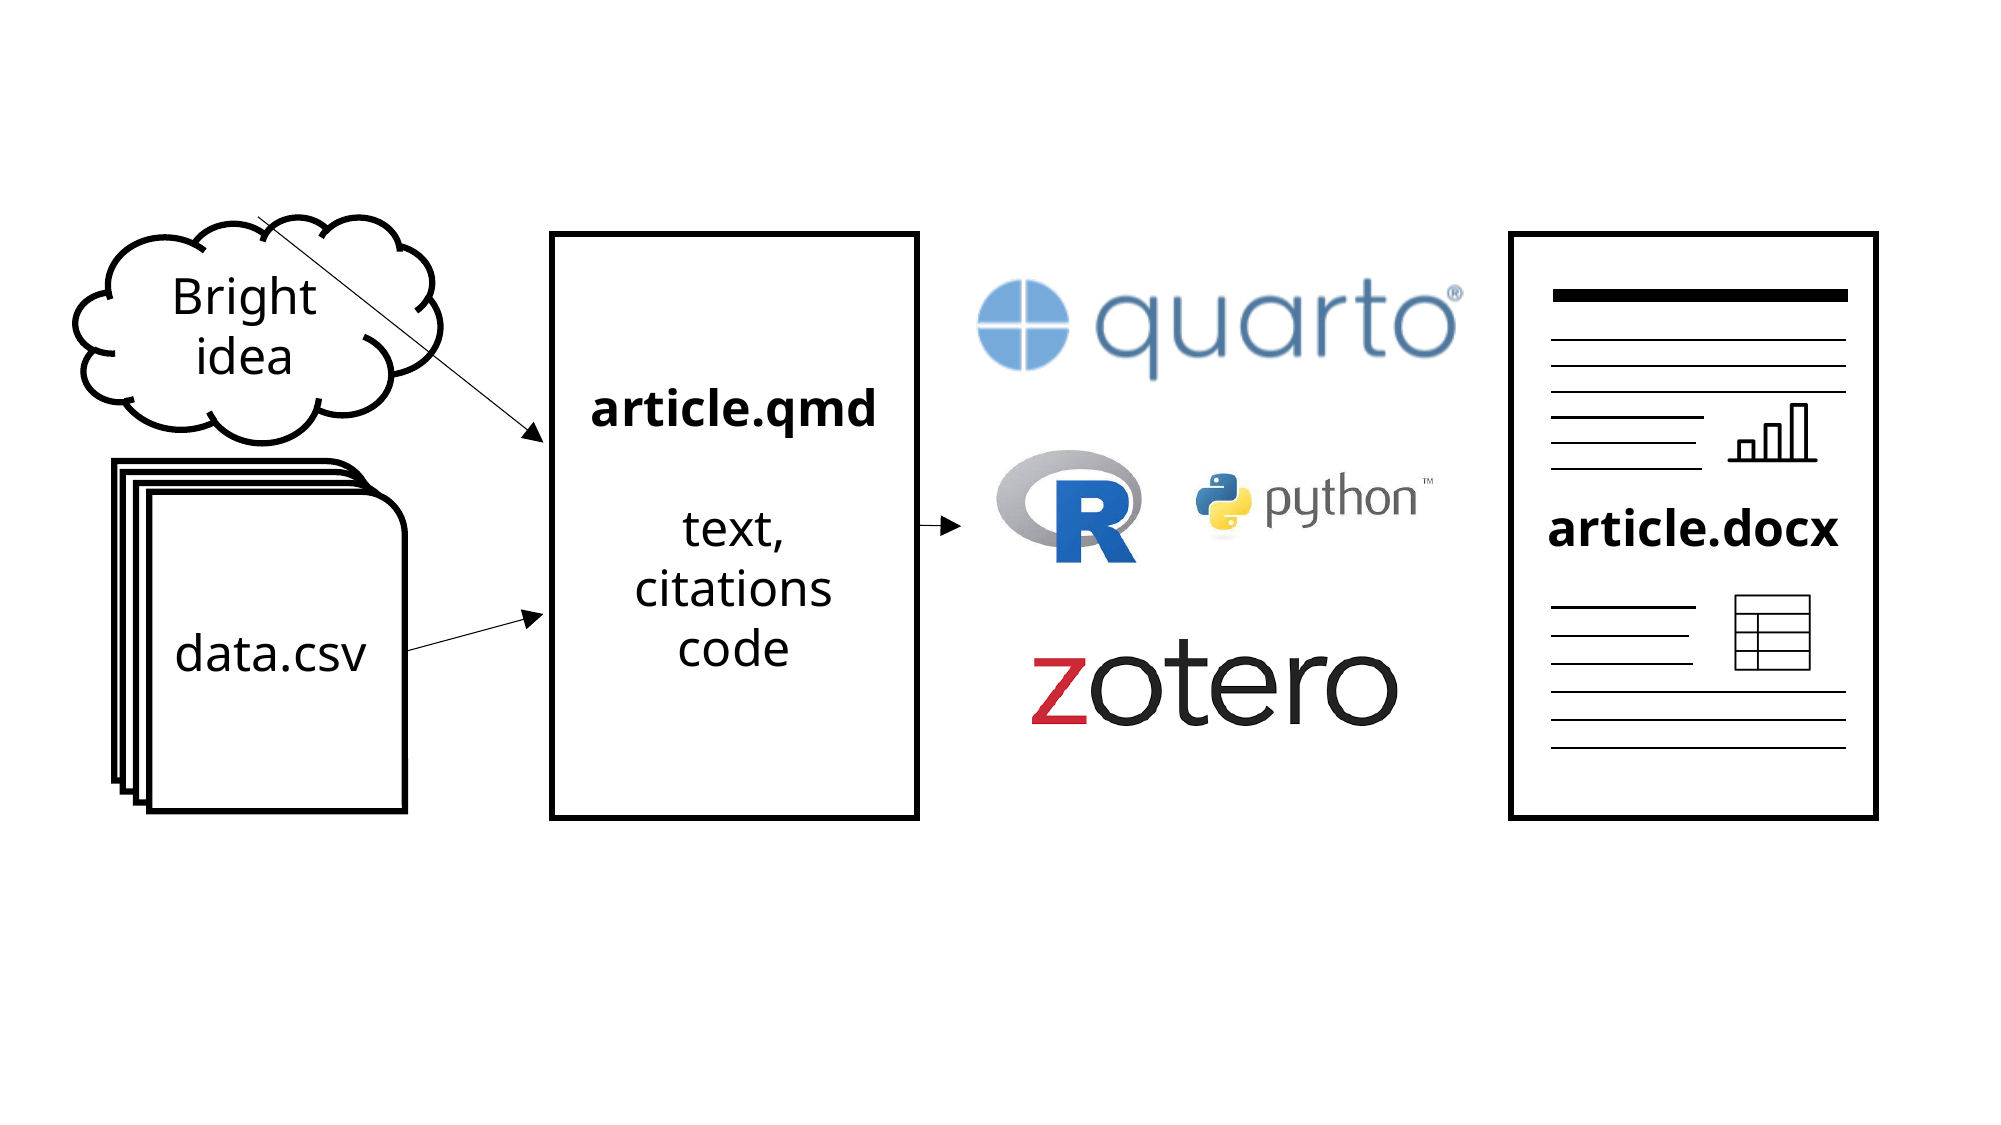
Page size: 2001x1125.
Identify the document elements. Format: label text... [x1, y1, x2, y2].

text_box Bright idea [271, 216, 442, 353]
text_box Bright idea [74, 222, 431, 445]
text_box article.qmd text, citations code [551, 233, 918, 819]
picture [1697, 557, 1848, 708]
picture [961, 264, 1470, 387]
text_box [440, 329, 544, 443]
picture [1032, 636, 1398, 744]
text_box [113, 460, 365, 782]
text_box data.csv [148, 490, 406, 813]
text_box [121, 470, 369, 793]
picture [995, 449, 1142, 563]
picture [1193, 470, 1435, 542]
text_box article.docx [1510, 233, 1877, 819]
picture [1697, 357, 1848, 508]
text_box [891, 537, 942, 588]
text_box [404, 613, 544, 652]
text_box [135, 481, 378, 804]
